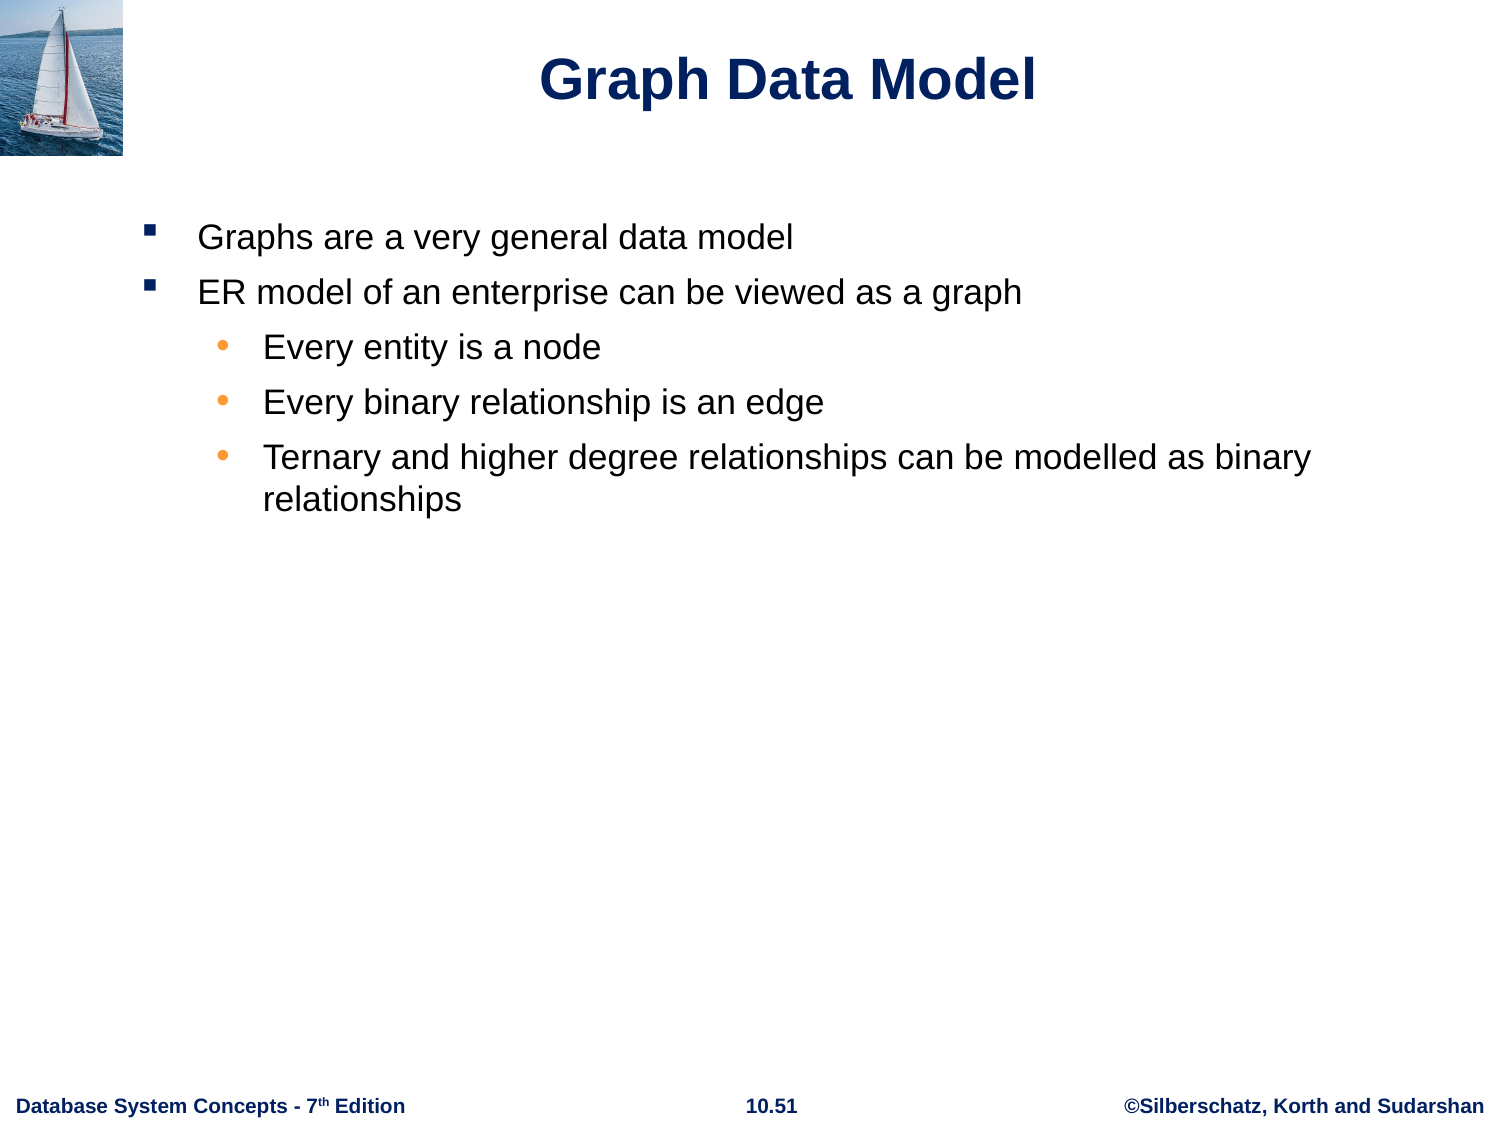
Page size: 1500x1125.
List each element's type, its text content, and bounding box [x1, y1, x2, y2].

picture [0, 0, 123, 156]
list Graphs are a very general data model ER model of an enterprise can be viewed as a graph Every entity is a node Every binary relationship is an edge Ternary and higher degree relationships can be modelled as binary relationships [126, 206, 1376, 573]
title Graph Data Model [125, 18, 1452, 120]
